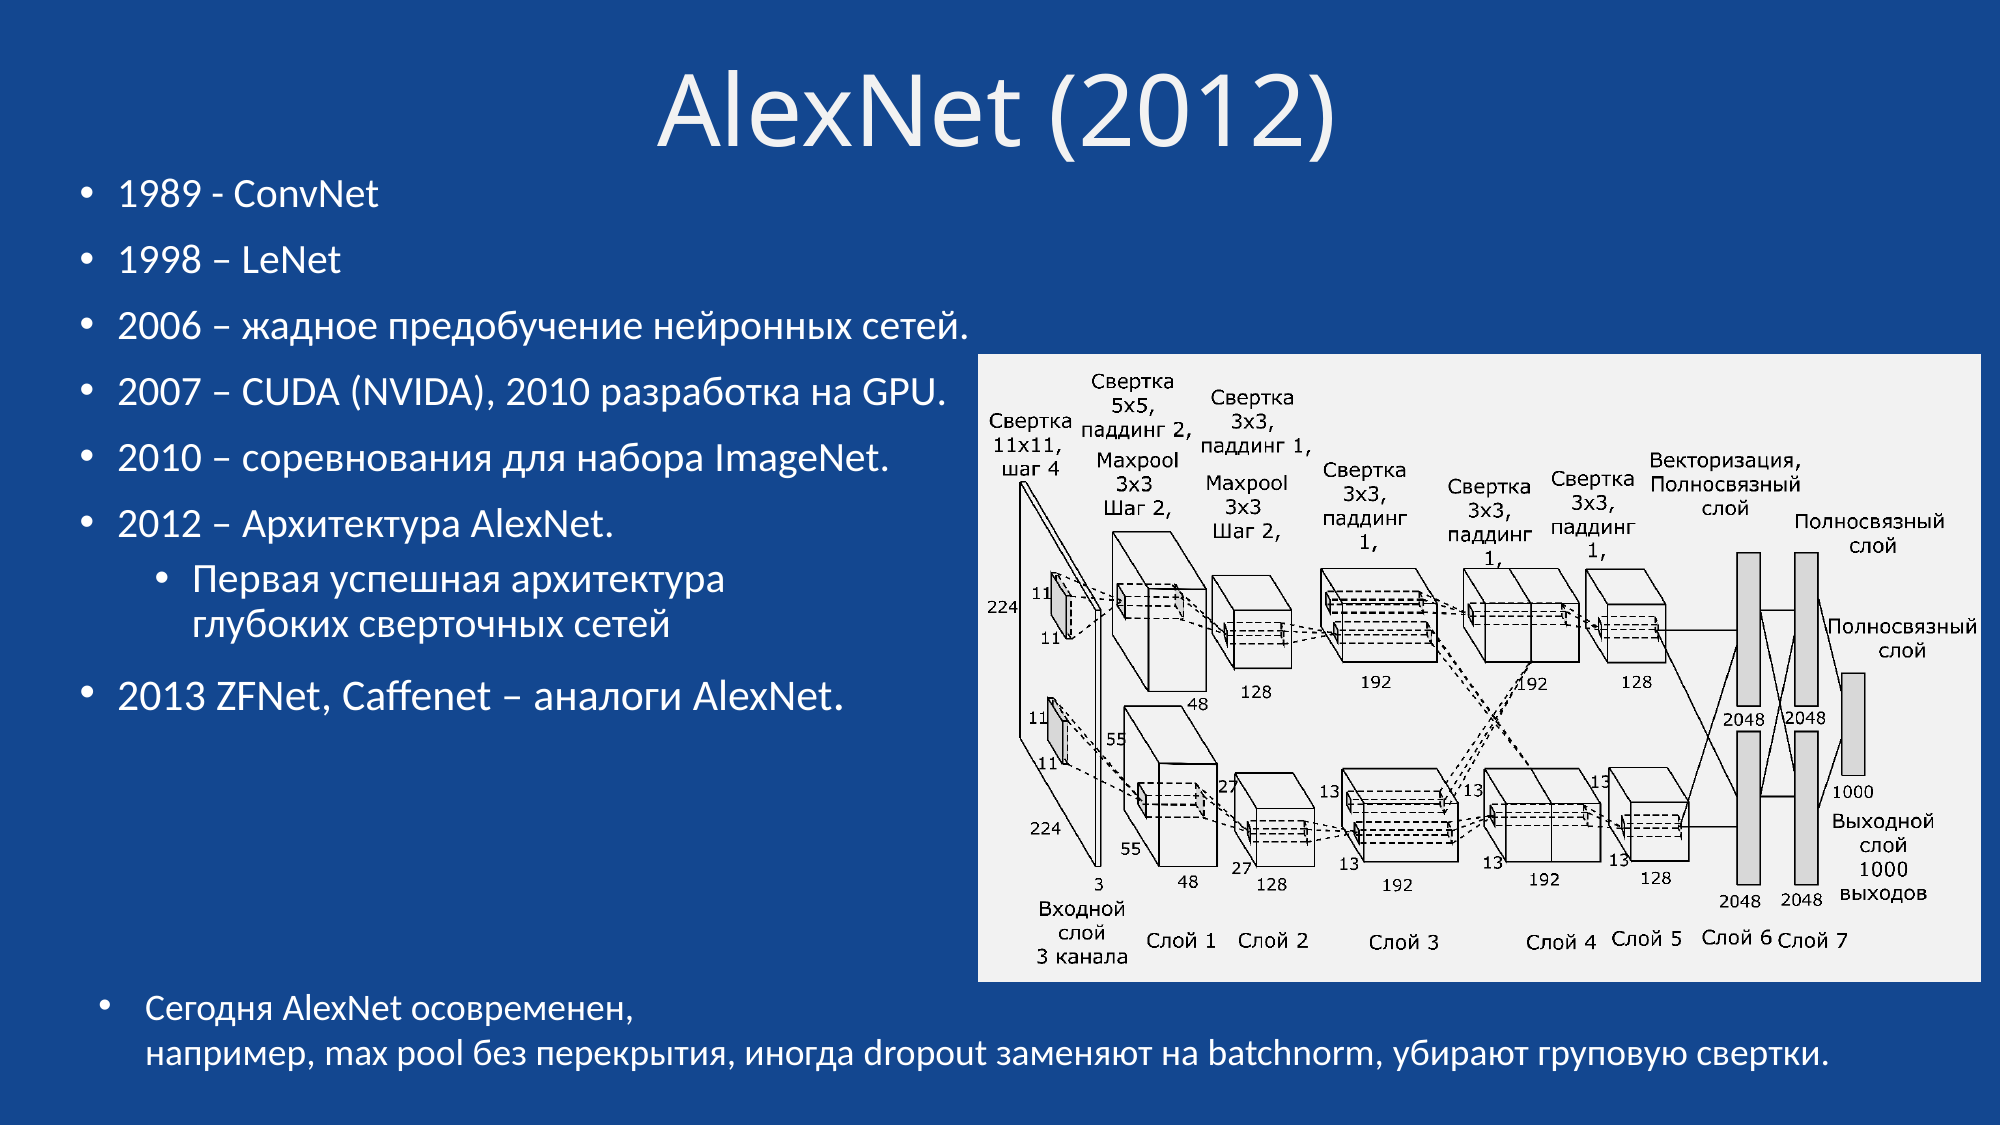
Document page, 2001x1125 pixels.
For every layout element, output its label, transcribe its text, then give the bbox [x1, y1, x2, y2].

text_box Сегодня AlexNet осовременен, например, max pool без перекрытия, иногда dropout заменяют на batchnorm, убирают груповую свертки. [83, 975, 1889, 1080]
picture [977, 353, 1982, 983]
list 1989 - ConvNet 1998 – LeNet 2006 – жадное предобучение нейронных сетей. 2007 – CUDA (NVIDA), 2010 разработка на GPU. 2010 – соревнования для набора ImageNet. 2012 – Архитектура AlexNet. Первая успешная архитектура глубоких сверточных сетей 2013 ZFNet, Сaffenet – аналоги AlexNet. [64, 164, 1931, 990]
title AlexNet (2012) [135, 33, 1860, 164]
